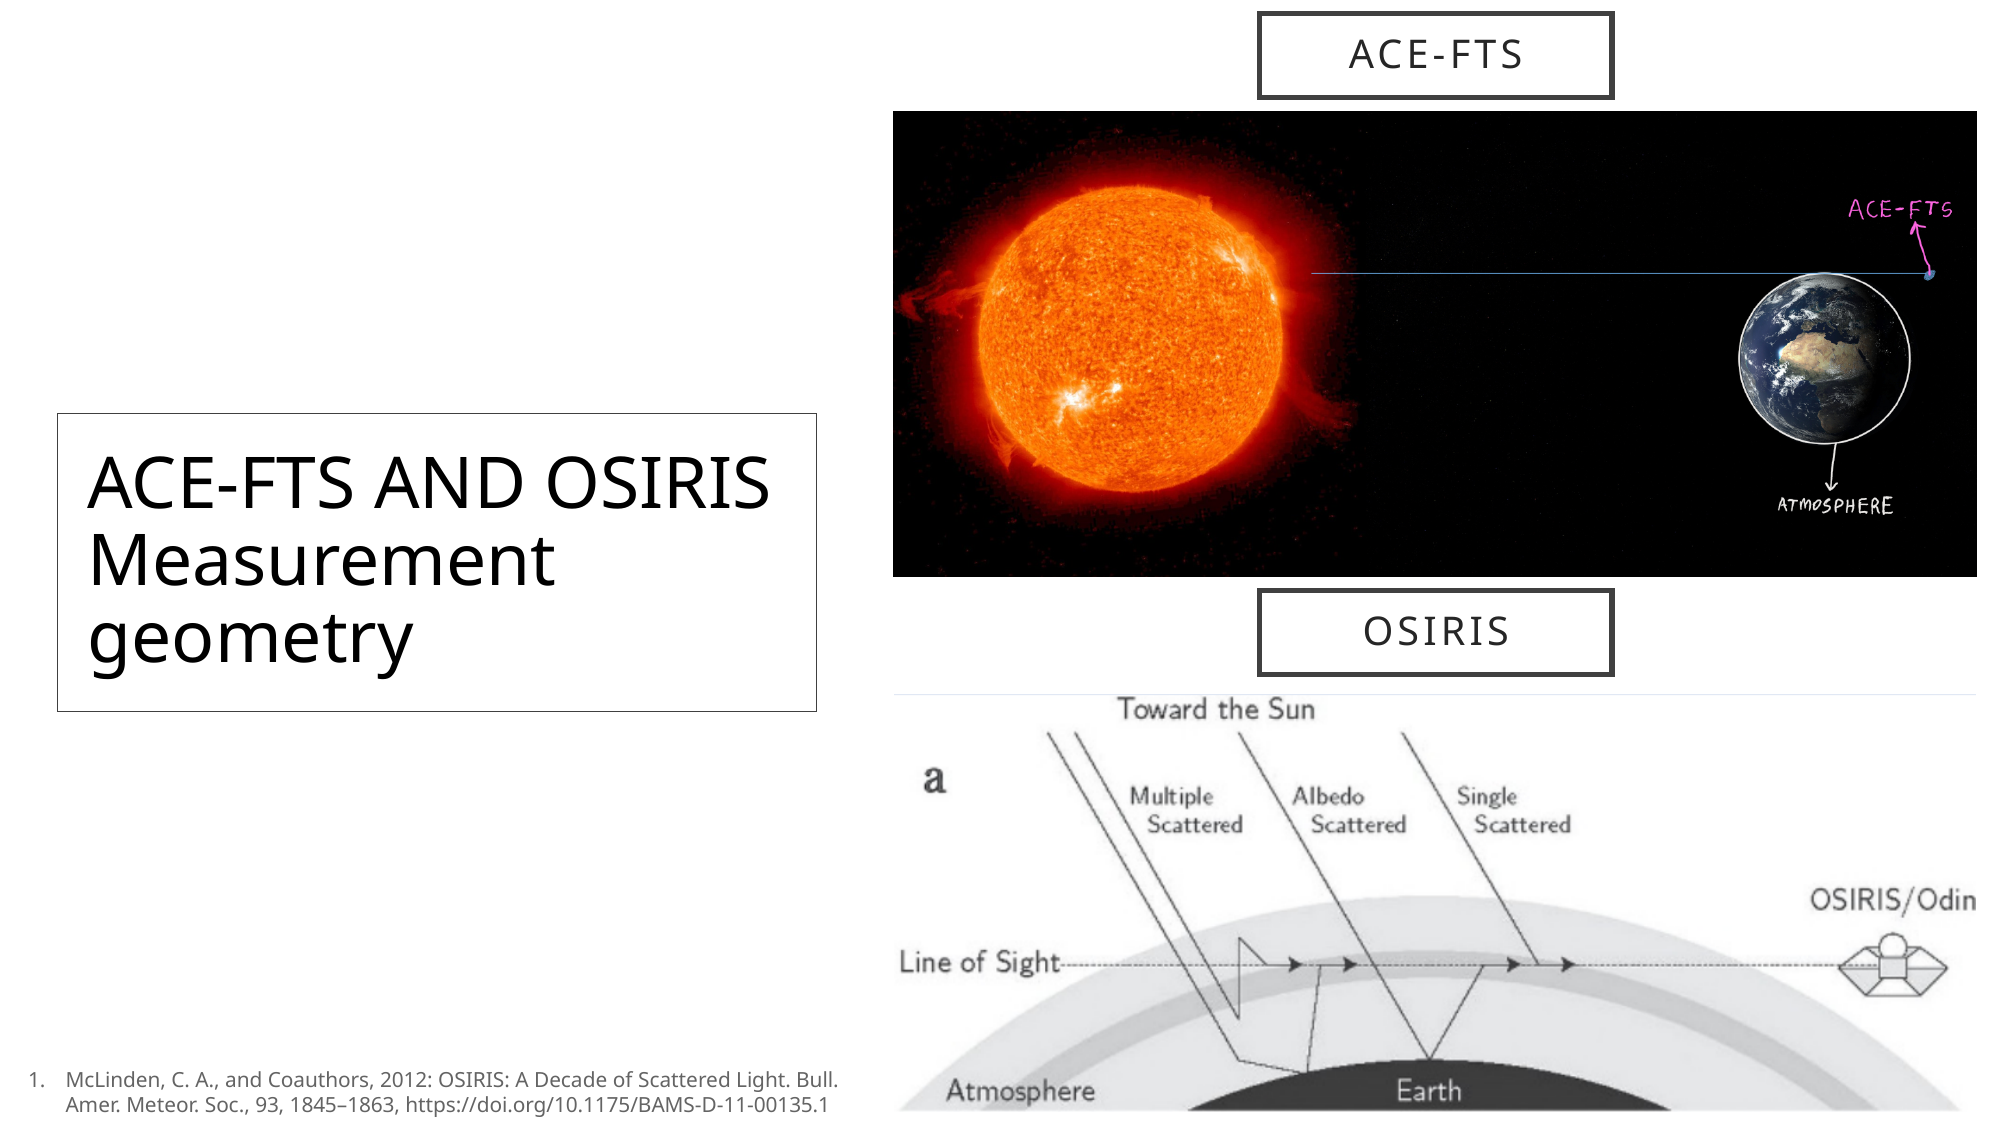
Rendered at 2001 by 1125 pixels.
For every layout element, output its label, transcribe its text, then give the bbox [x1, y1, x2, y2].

text_box OSIRIS [1259, 590, 1612, 675]
text_box McLinden, C. A., and Coauthors, 2012: OSIRIS: A Decade of Scattered Light. Bull. Amer. Meteor. Soc., 93, 1845–1863, https://doi.org/10.1175/BAMS-D-11-00135.1 [13, 1059, 861, 1124]
title ACE-FTS AND OSIRIS Measurement geometry [57, 413, 817, 712]
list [893, 110, 1977, 578]
text_box ACE-FTS [1259, 13, 1612, 98]
picture [894, 694, 1977, 1112]
